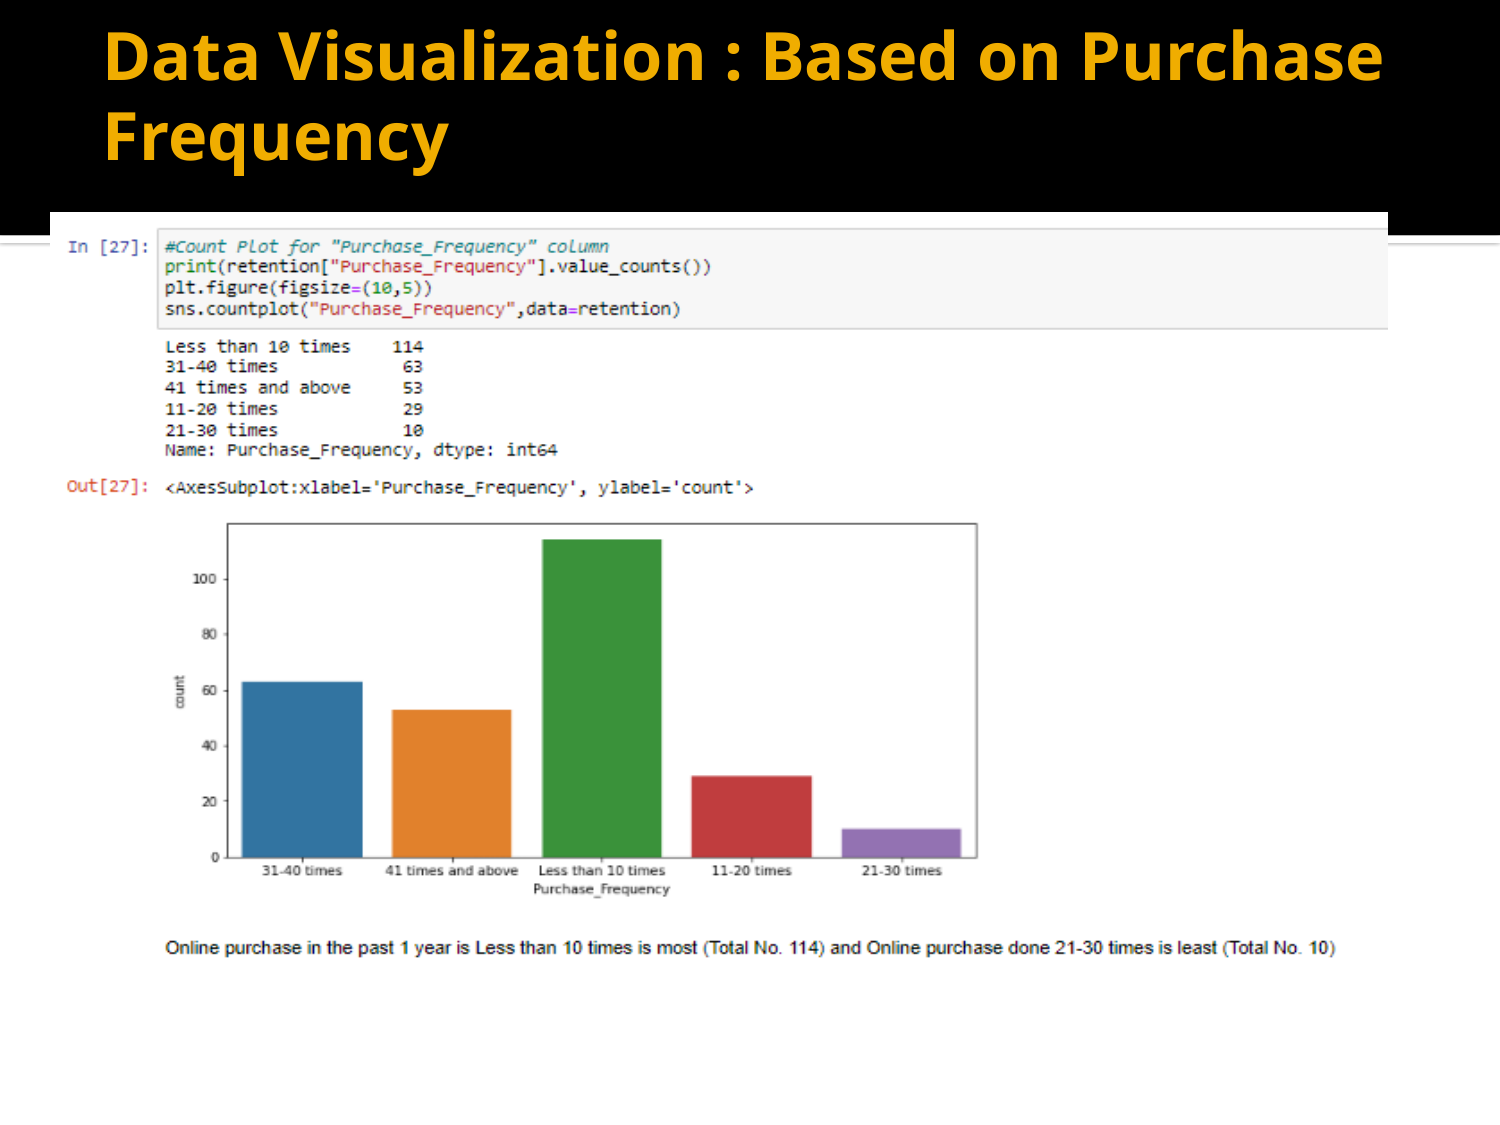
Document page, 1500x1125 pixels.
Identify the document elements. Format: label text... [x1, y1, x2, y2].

picture [49, 212, 1388, 970]
title Data Visualization : Based on Purchase Frequency [87, 0, 1500, 188]
